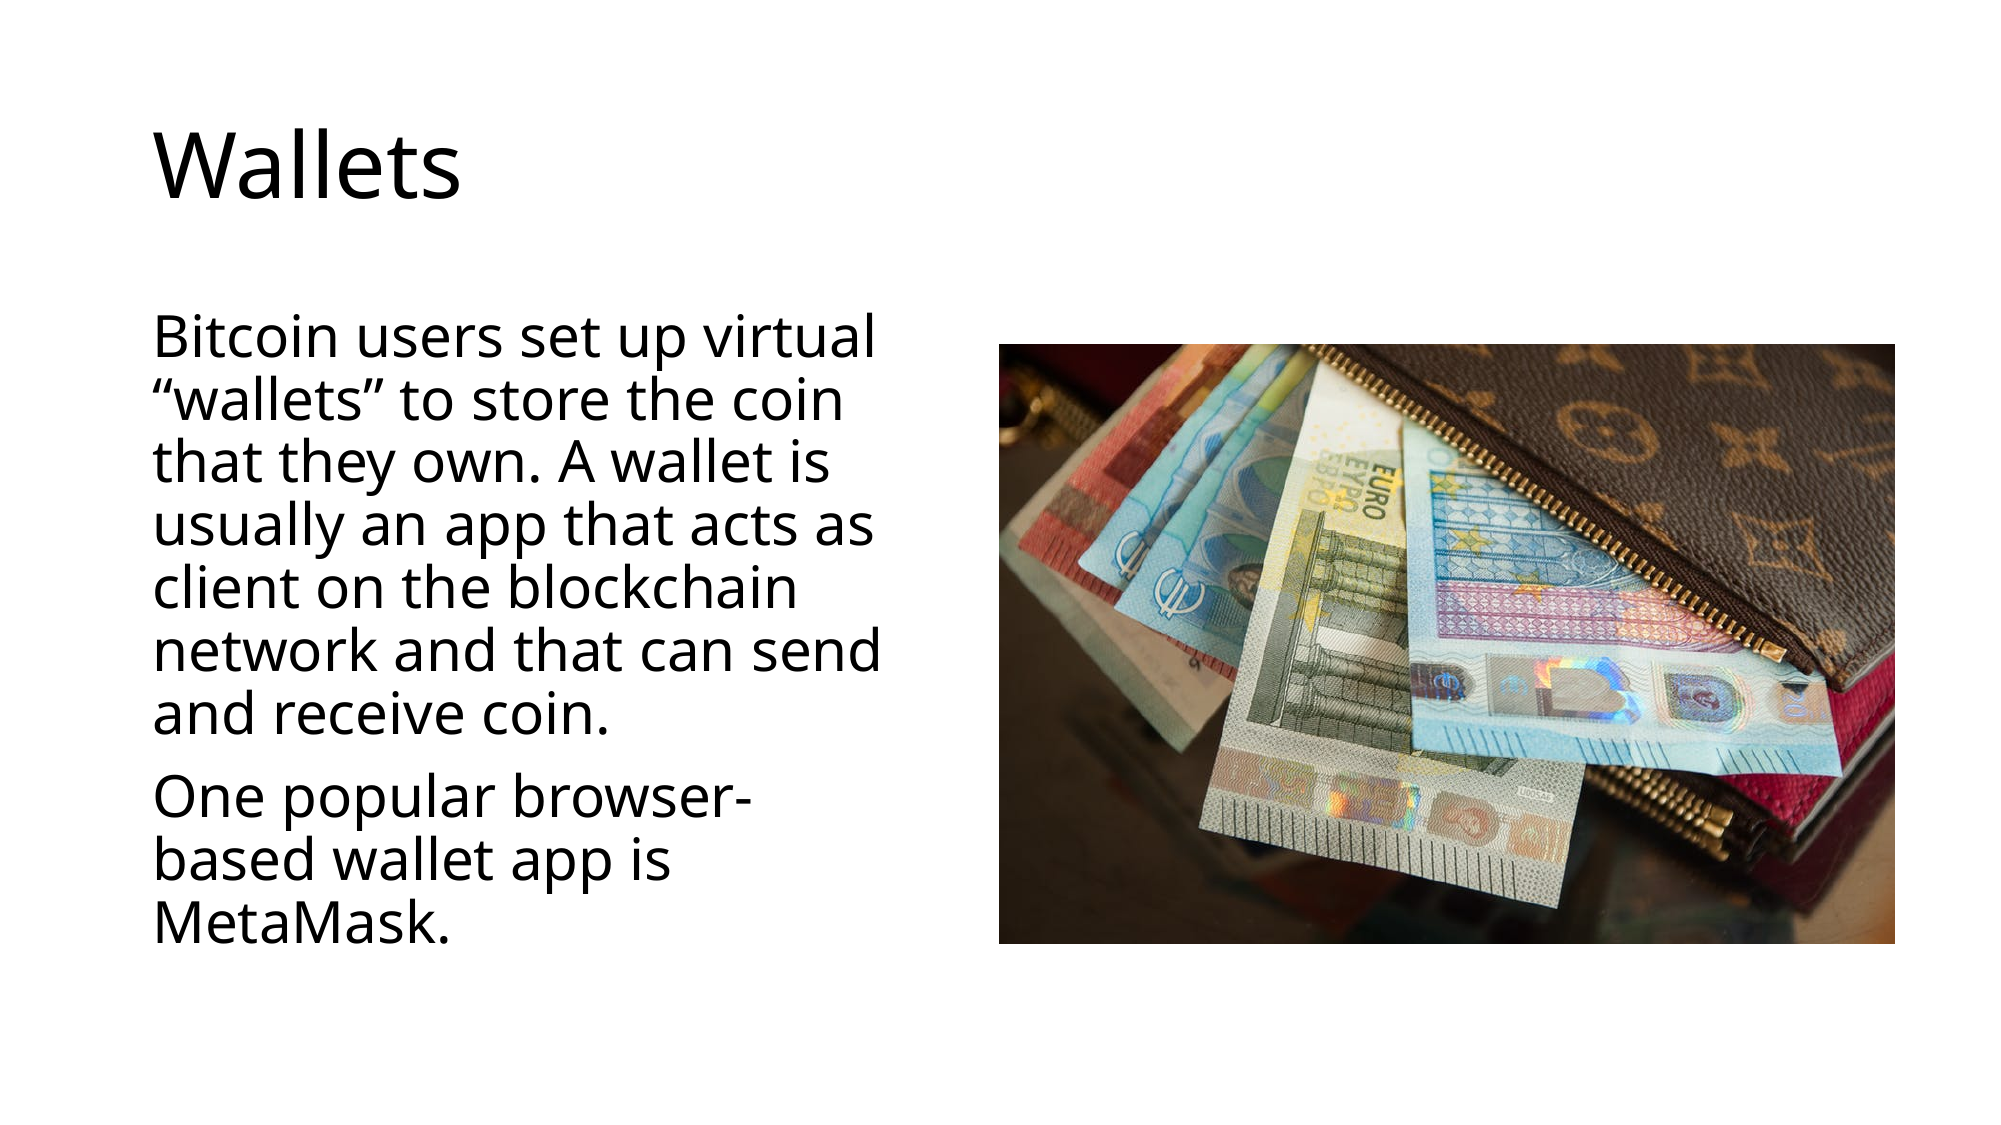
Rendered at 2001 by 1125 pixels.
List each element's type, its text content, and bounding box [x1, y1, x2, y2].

list Bitcoin users set up virtual “wallets” to store the coin that they own. A wallet is usually an app that acts as client on the blockchain network and that can send and receive coin. One popular browser-based wallet app is MetaMask. [137, 299, 914, 989]
picture [999, 344, 1895, 944]
title Wallets [137, 59, 1863, 278]
